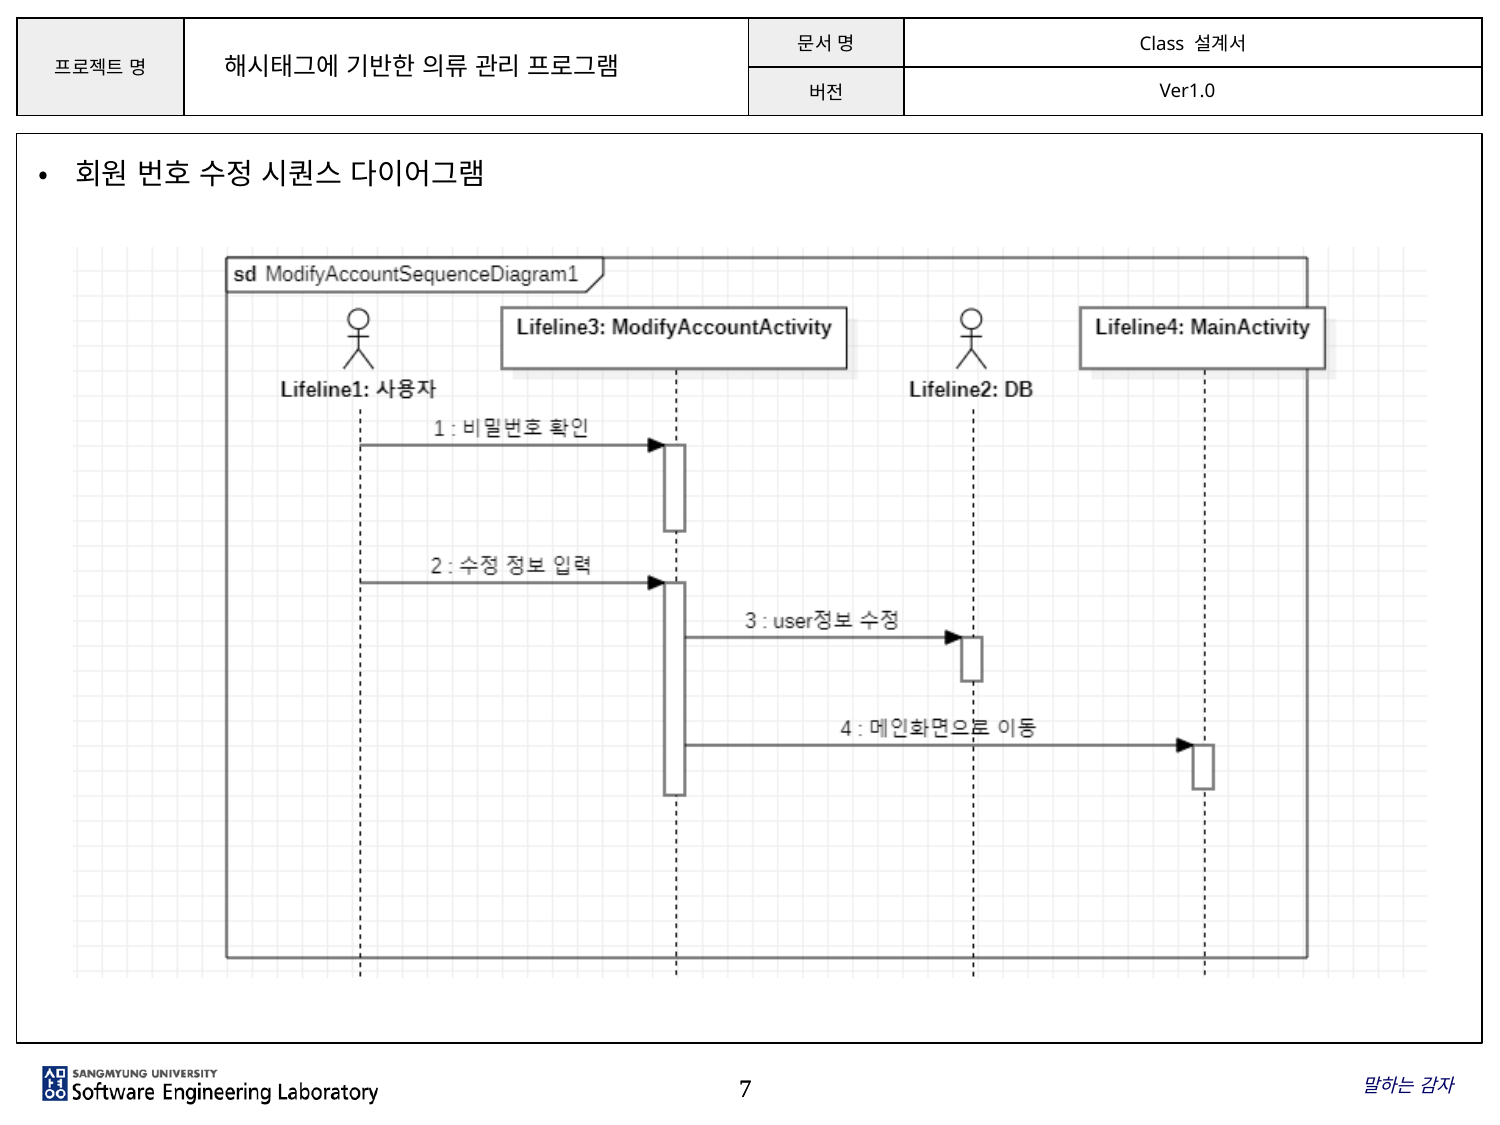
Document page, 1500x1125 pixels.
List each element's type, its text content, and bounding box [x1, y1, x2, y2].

picture [72, 246, 1428, 978]
text_box •회원 번호 수정 시퀀스 다이어그램 [24, 147, 502, 198]
footer 말하는 감자 [994, 1060, 1454, 1110]
picture [42, 1066, 382, 1106]
text_box Ver1.0 [1144, 71, 1342, 109]
text_box 해시태그에 기반한 의류 관리 프로그램 [209, 42, 792, 88]
